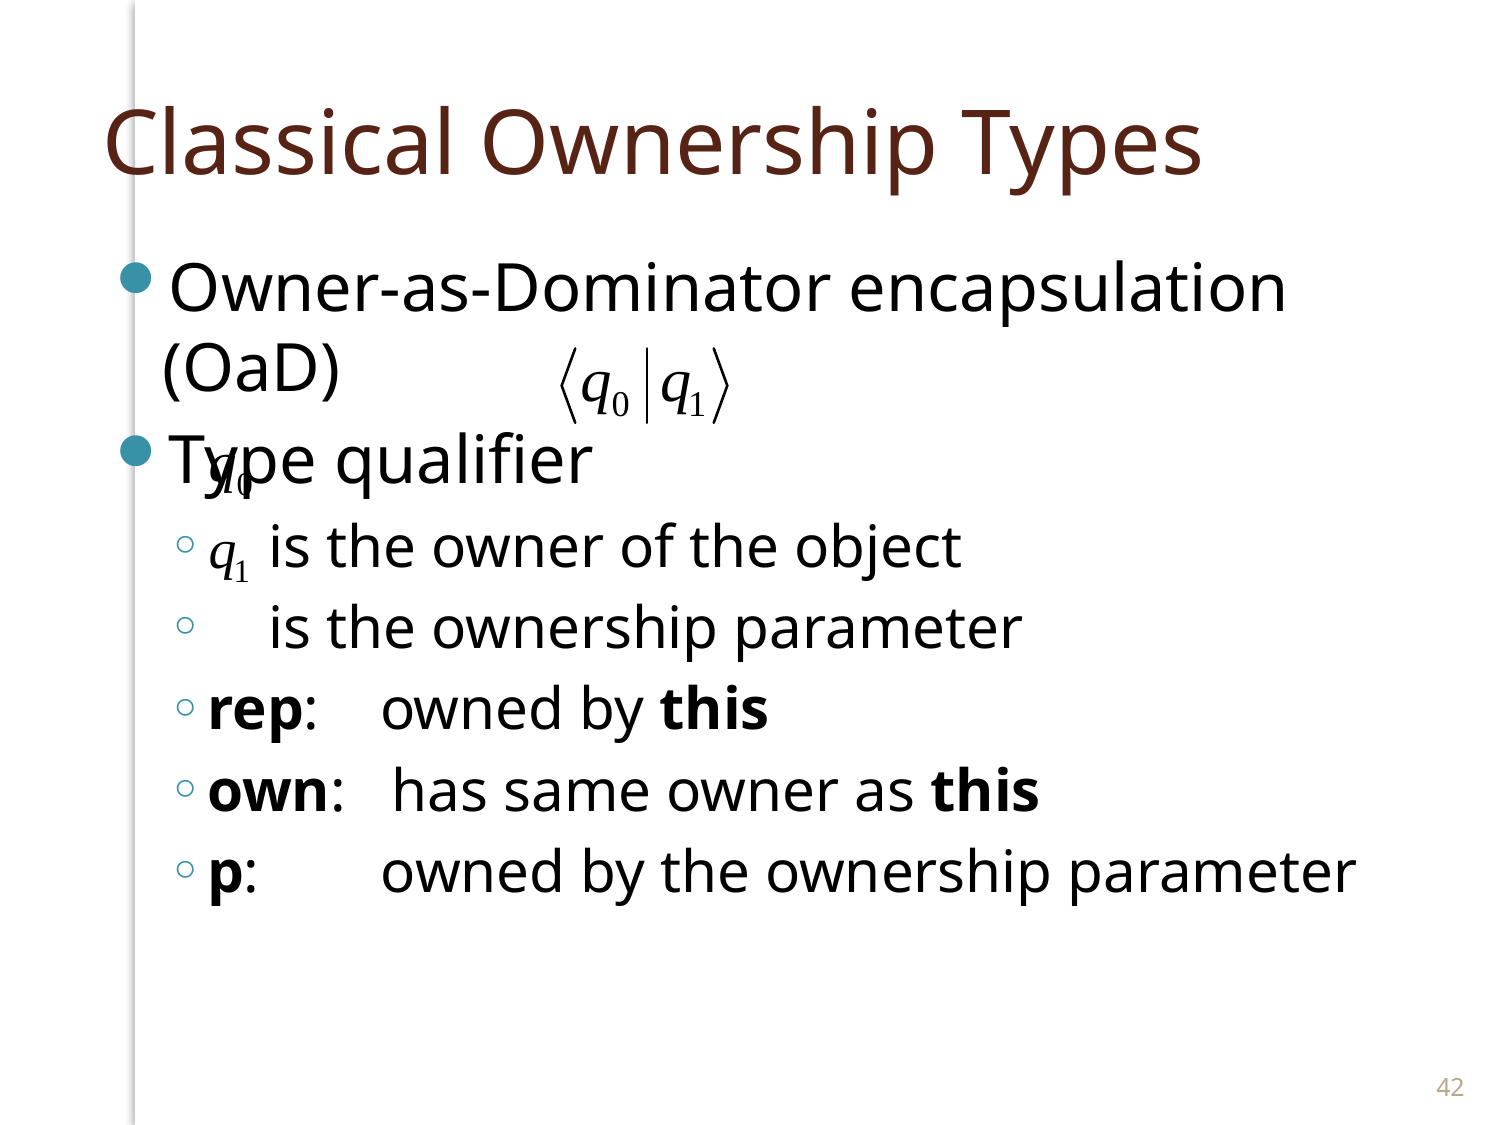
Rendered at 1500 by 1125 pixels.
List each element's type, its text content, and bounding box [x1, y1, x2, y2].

list Owner-as-Dominator encapsulation (OaD) Type qualifier is the owner of the object is the ownership parameter rep: owned by this own: has same owner as this p: owned by the ownership parameter [87, 237, 1418, 1025]
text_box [199, 424, 261, 510]
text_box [549, 333, 743, 438]
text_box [199, 512, 257, 592]
slide_number 42 [1413, 1034, 1488, 1113]
title Classical Ownership Types [87, 45, 1418, 233]
